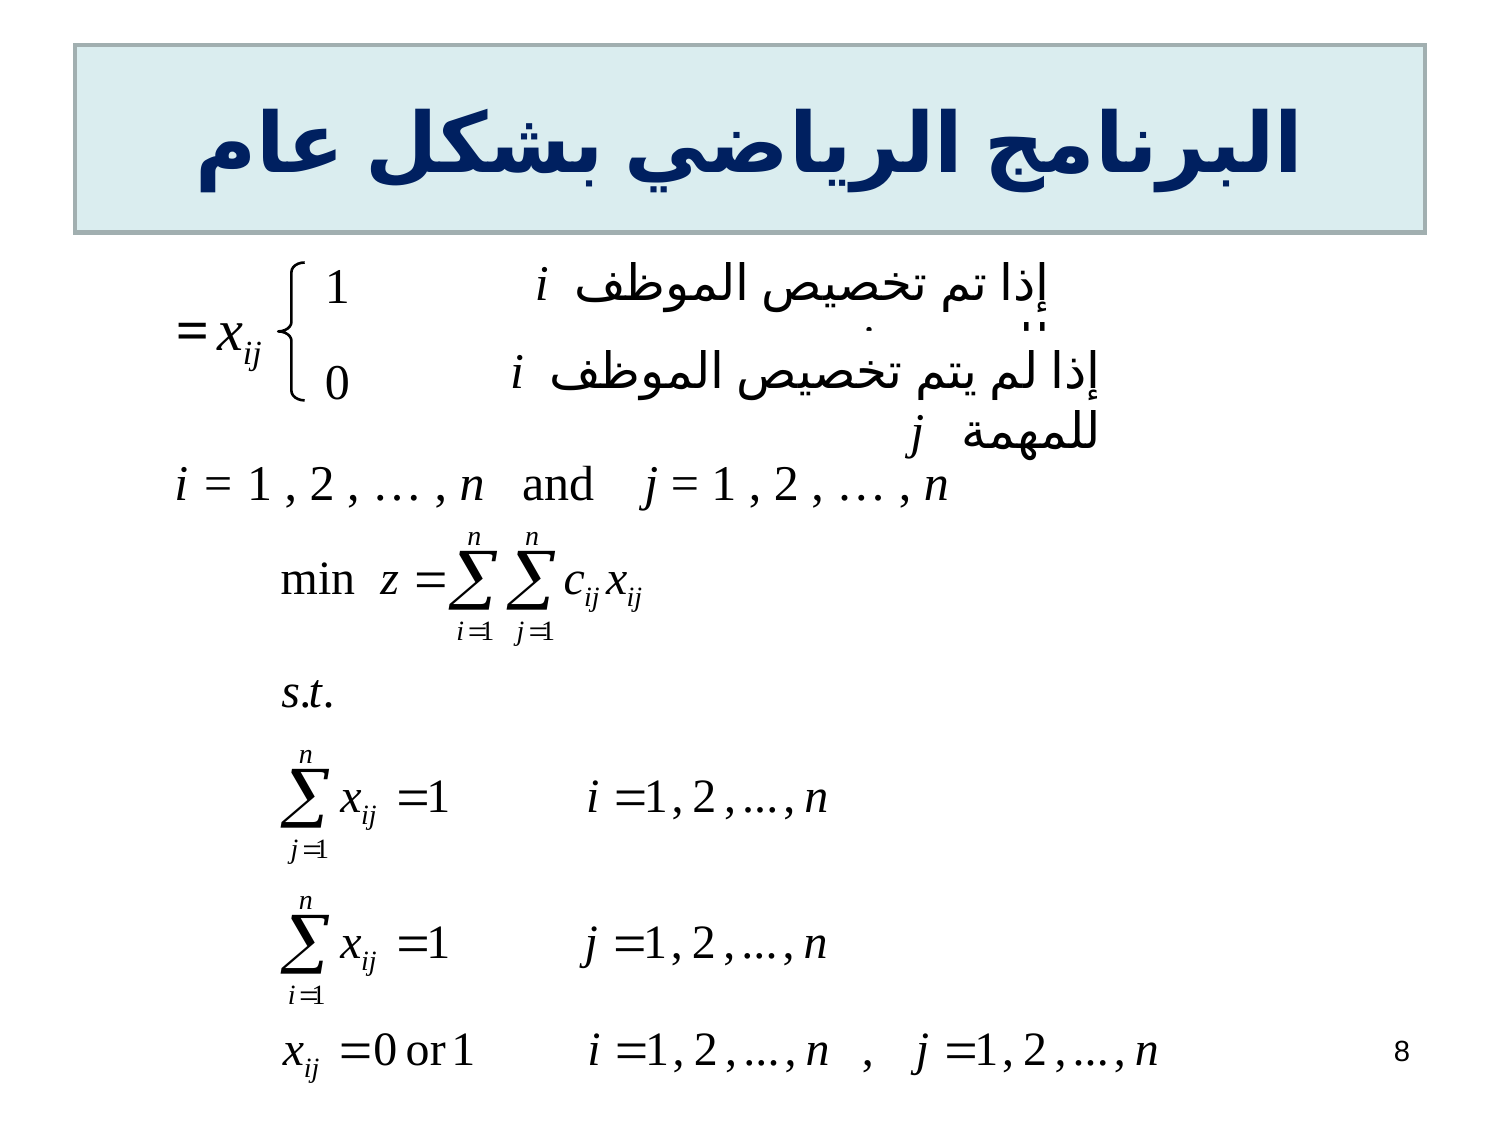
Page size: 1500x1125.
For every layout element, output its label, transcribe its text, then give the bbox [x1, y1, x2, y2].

text_box إذا تم تخصيص الموظف i للمهمة j [402, 242, 1065, 330]
title البرنامج الرياضي بشكل عام [73, 43, 1427, 235]
slide_number 8 [1074, 1024, 1426, 1103]
text_box 1 [277, 245, 365, 321]
text_box 0 [277, 341, 365, 417]
list i = 1 , 2 , … , n and j = 1 , 2 , … , n [74, 262, 1430, 1076]
text_box [277, 261, 305, 402]
text_box إذا لم يتم تخصيص الموظف i للمهمة j [391, 330, 1117, 466]
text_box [273, 512, 1166, 1093]
text_box xij = [94, 284, 277, 379]
